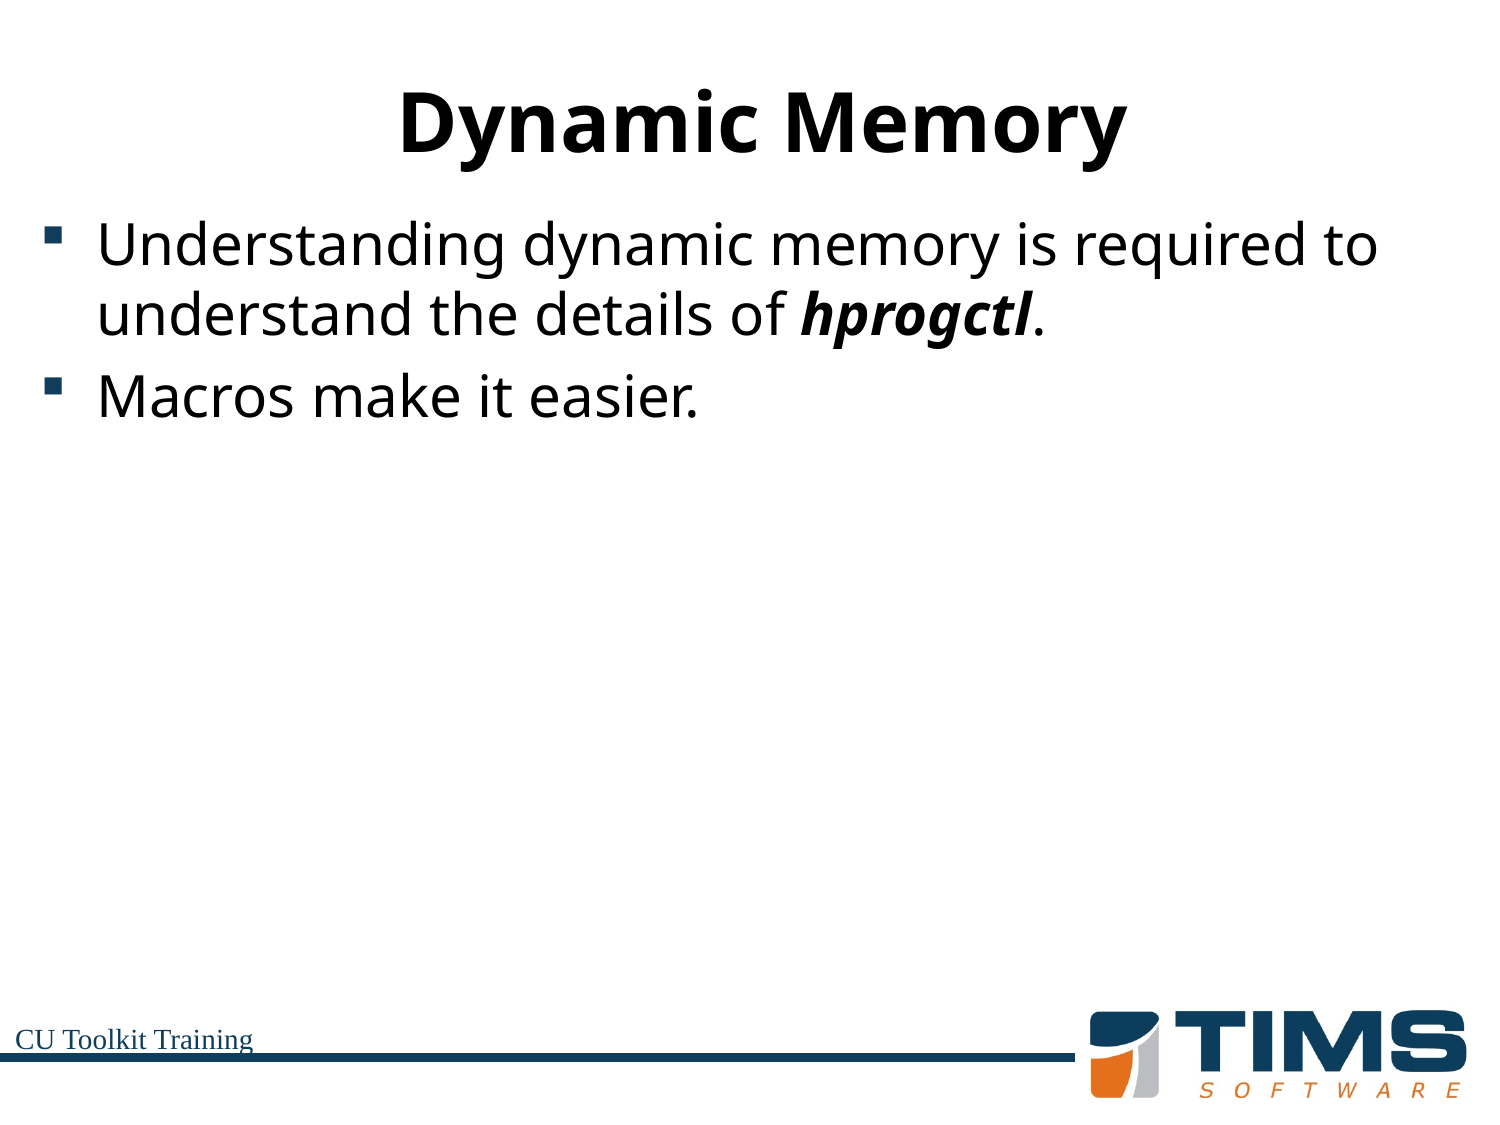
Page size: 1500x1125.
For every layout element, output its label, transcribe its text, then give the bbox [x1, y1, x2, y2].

list Understanding dynamic memory is required to understand the details of hprogctl. Macros make it easier. [24, 200, 1463, 1000]
footer CU Toolkit Training [0, 1012, 650, 1088]
picture [1087, 1007, 1469, 1098]
title Dynamic Memory [99, 24, 1426, 200]
